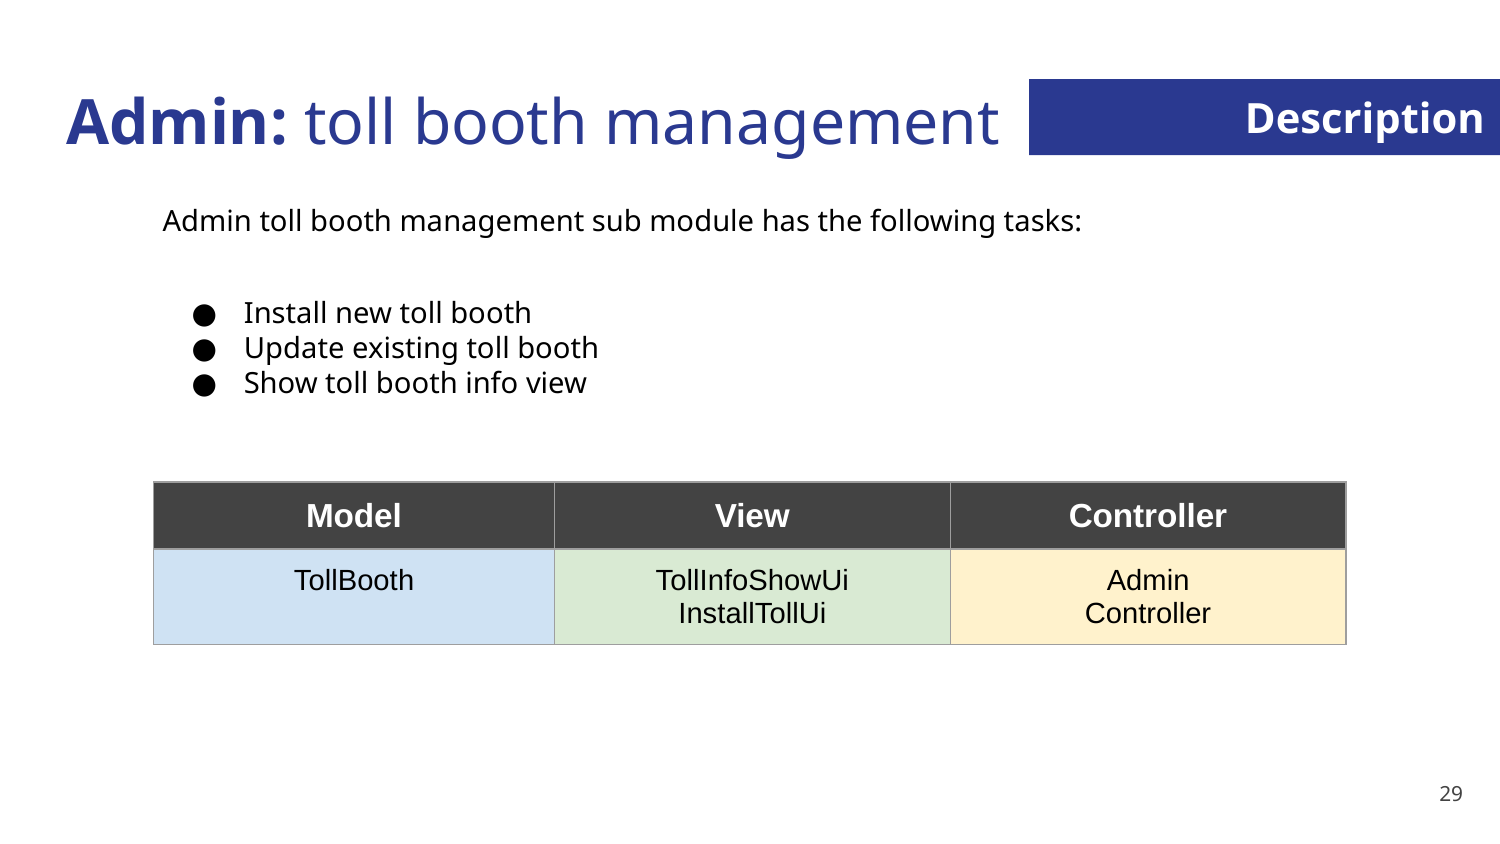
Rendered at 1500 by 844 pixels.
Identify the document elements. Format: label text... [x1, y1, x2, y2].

table_cell TollBooth [154, 550, 554, 644]
slide_number ‹#› [1387, 762, 1478, 828]
table_header Controller [951, 483, 1345, 548]
text_box Admin toll booth management sub module has the following tasks: [147, 187, 1353, 253]
table_header View [555, 483, 950, 548]
text_box Description [1029, 79, 1500, 156]
table_cell Admin Controller [951, 550, 1345, 644]
table_cell TollInfoShowUi InstallTollUi [555, 550, 950, 644]
title Admin: toll booth management [51, 67, 1449, 167]
table_header Model [154, 483, 554, 548]
text_box Install new toll booth Update existing toll booth Show toll booth info view [153, 279, 750, 415]
